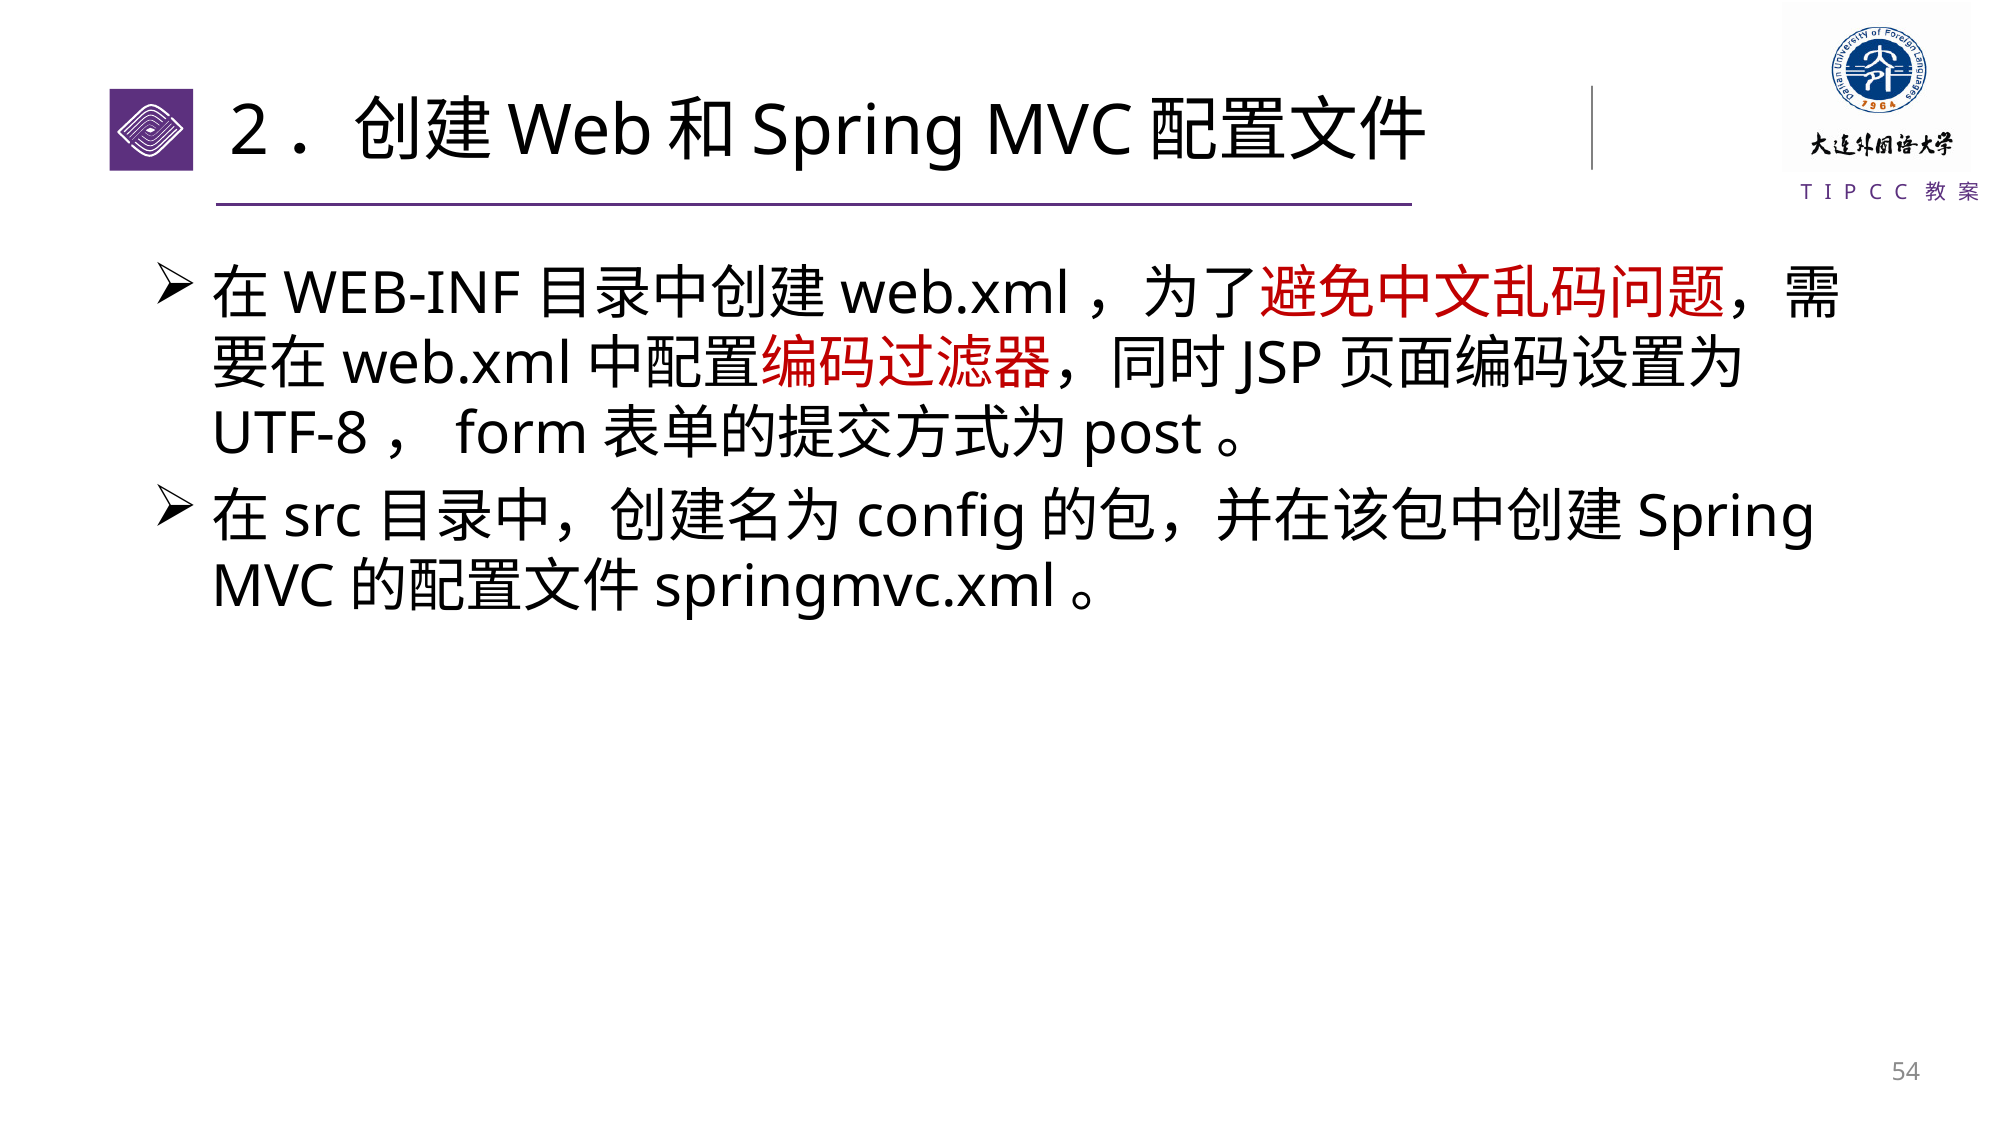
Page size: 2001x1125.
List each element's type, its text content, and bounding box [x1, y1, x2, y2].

title 2．创建Web和Spring MVC配置文件 [214, 59, 1564, 205]
picture [1782, 2, 1971, 172]
slide_number 53 [1485, 1042, 1936, 1103]
list 在WEB-INF目录中创建web.xml，为了避免中文乱码问题，需要在web.xml中配置编码过滤器，同时JSP页面编码设置为UTF-8，form表单的提交方式为post。 在src目录中，创建名为config的包，并在该包中创建Spring MVC的配置文件springmvc.xml。 [137, 247, 1863, 1001]
